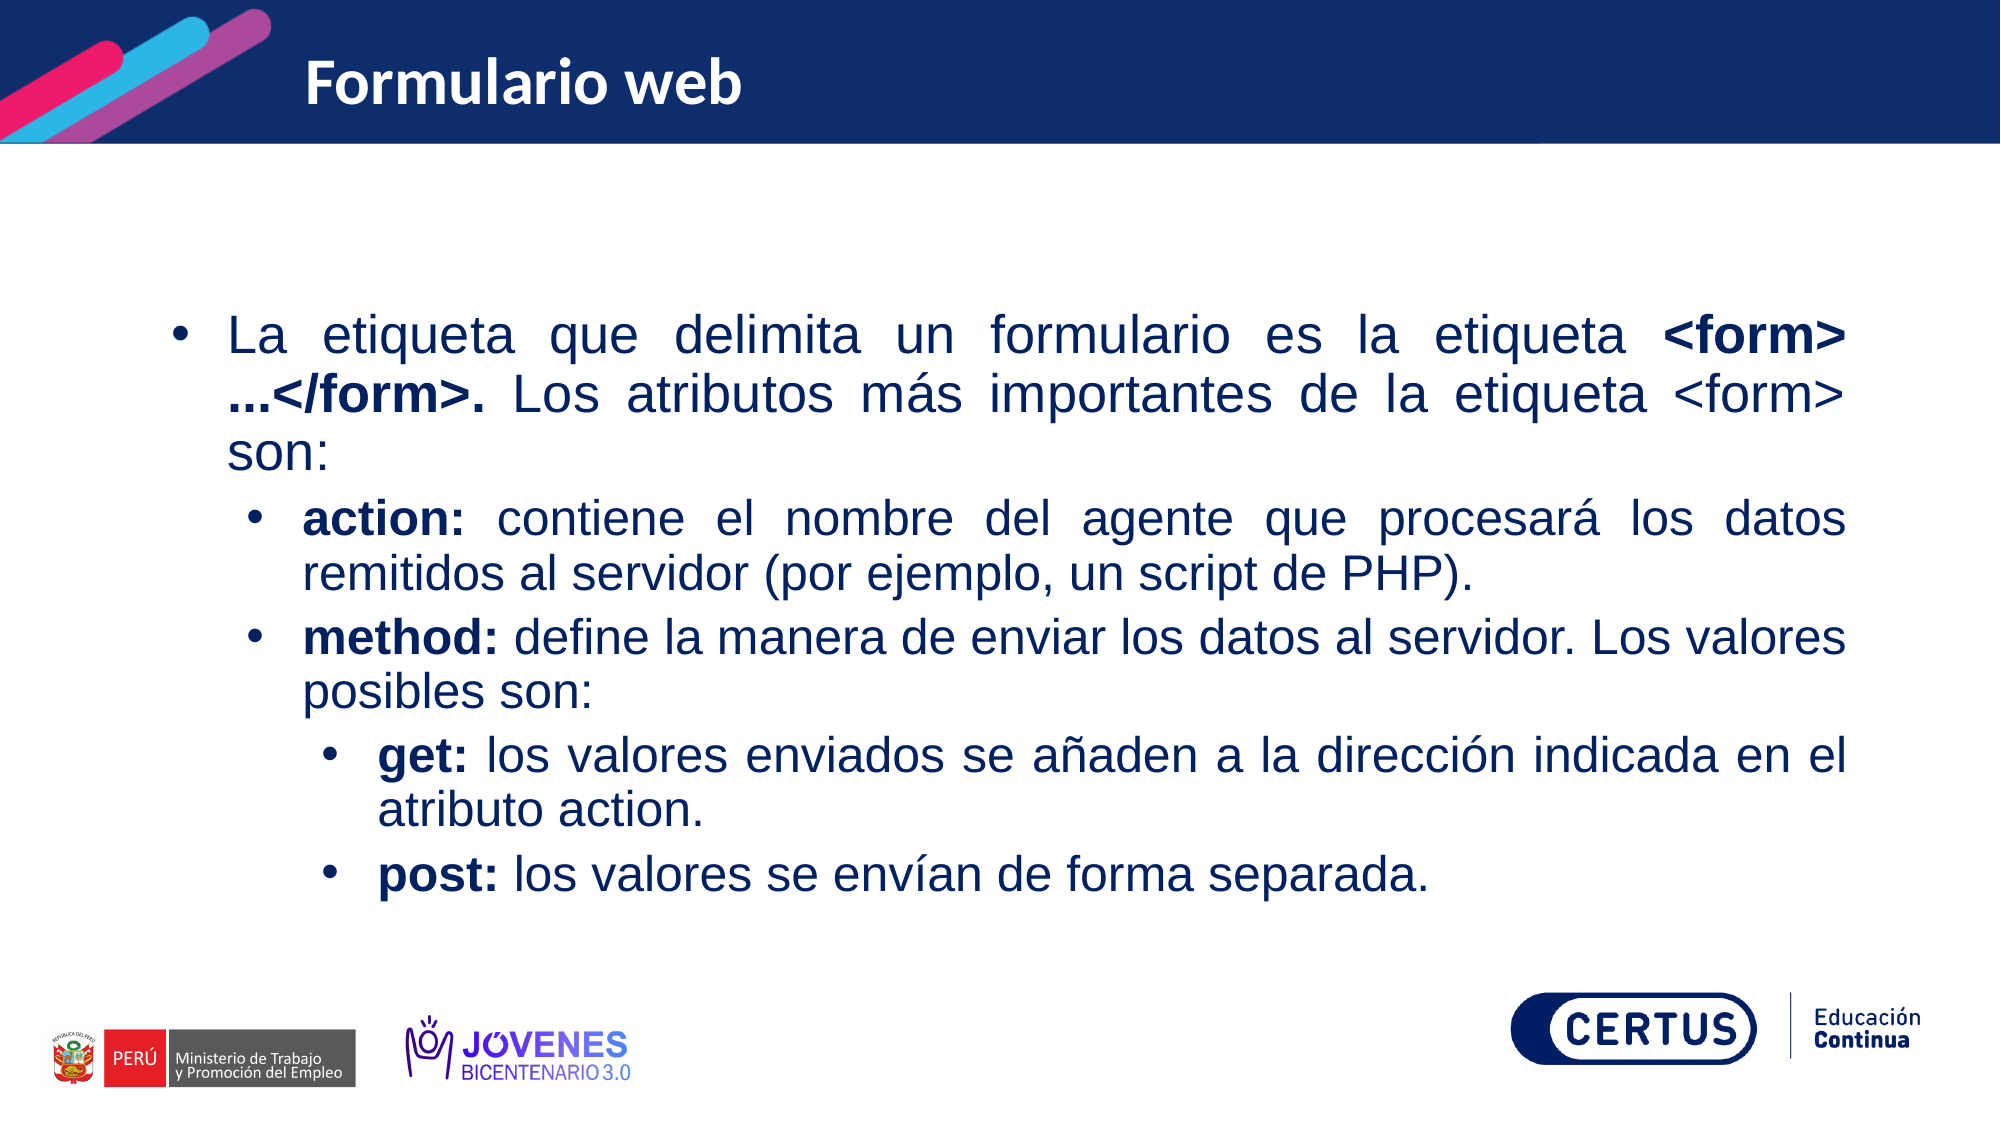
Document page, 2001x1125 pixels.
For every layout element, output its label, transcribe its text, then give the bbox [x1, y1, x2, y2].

picture [0, 0, 1541, 144]
picture [1503, 964, 1959, 1103]
title Formulario web [290, 22, 1901, 144]
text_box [41, 986, 632, 1115]
list La etiqueta que delimita un formulario es la etiqueta <form> ...</form>. Los atributos más importantes de la etiqueta <form> son: action: contiene el nombre del agente que procesará los datos remitidos al servidor (por ejemplo, un script de PHP). method: define la manera de enviar los datos al servidor. Los valores posibles son: get: los valores enviados se añaden a la dirección indicada en el atributo action. post: los valores se envían de forma separada. [137, 299, 1863, 966]
